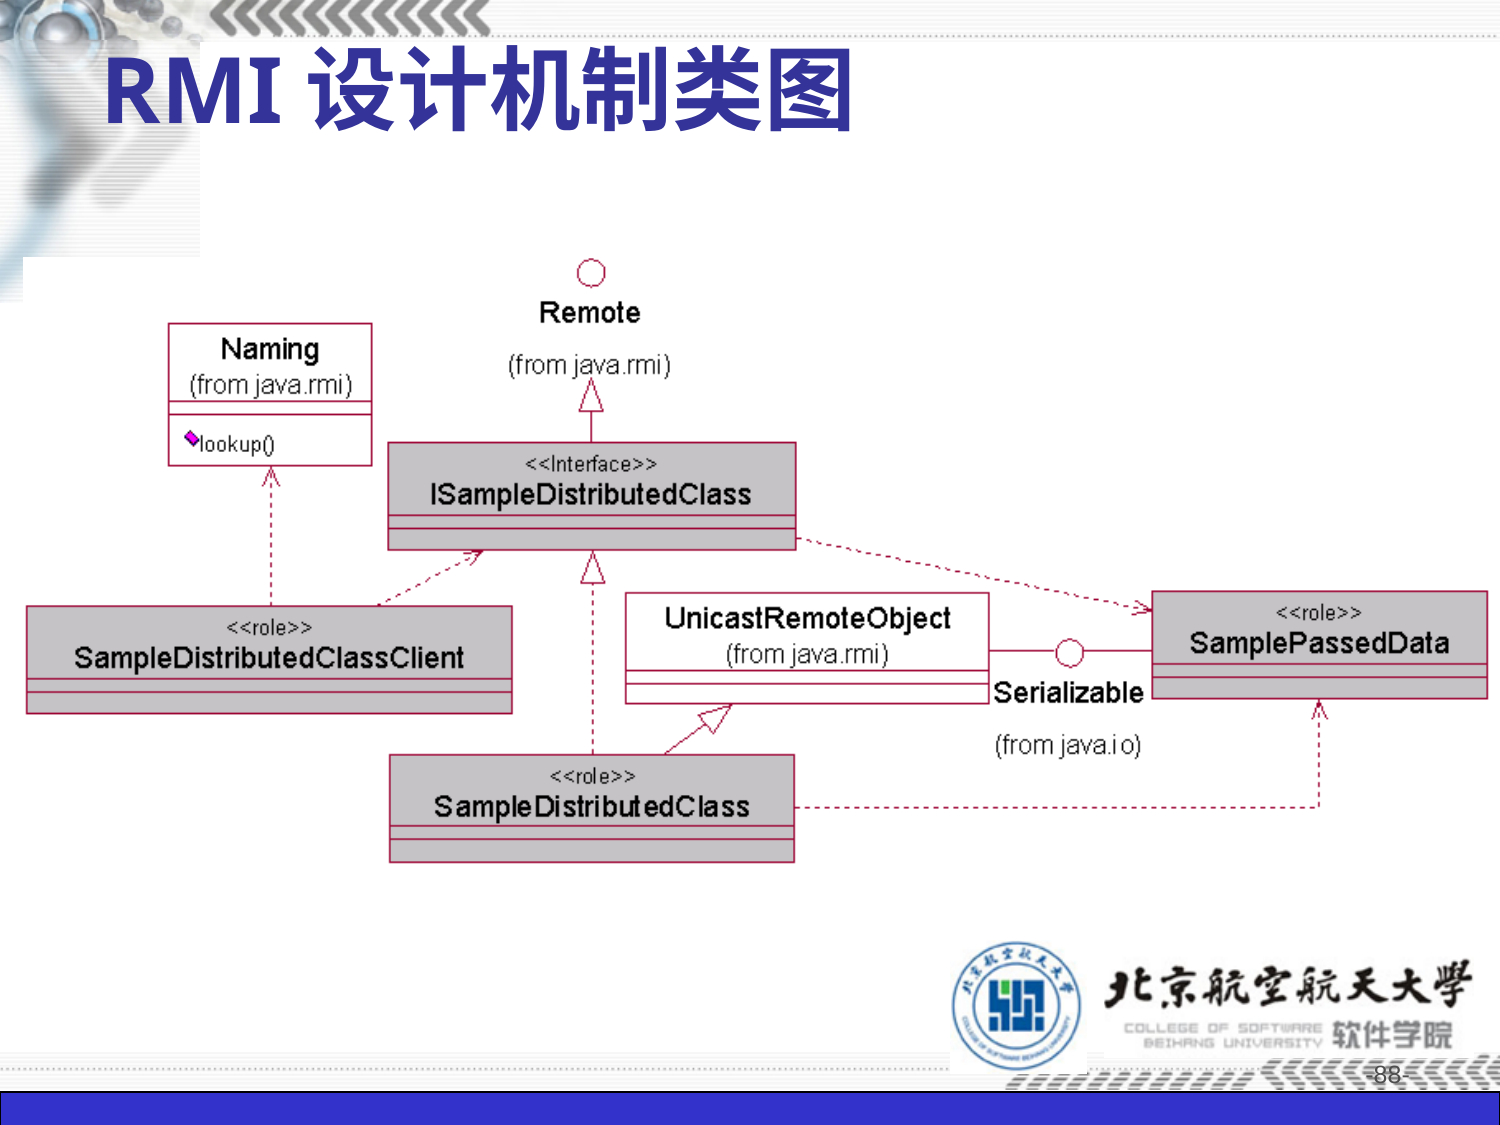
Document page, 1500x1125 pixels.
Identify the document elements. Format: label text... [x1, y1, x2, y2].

title RMI设计机制类图 [85, 42, 1388, 149]
slide_number -88- [1074, 1051, 1426, 1125]
picture [1104, 952, 1500, 1090]
picture [0, 940, 1087, 1090]
picture [0, 0, 1500, 870]
